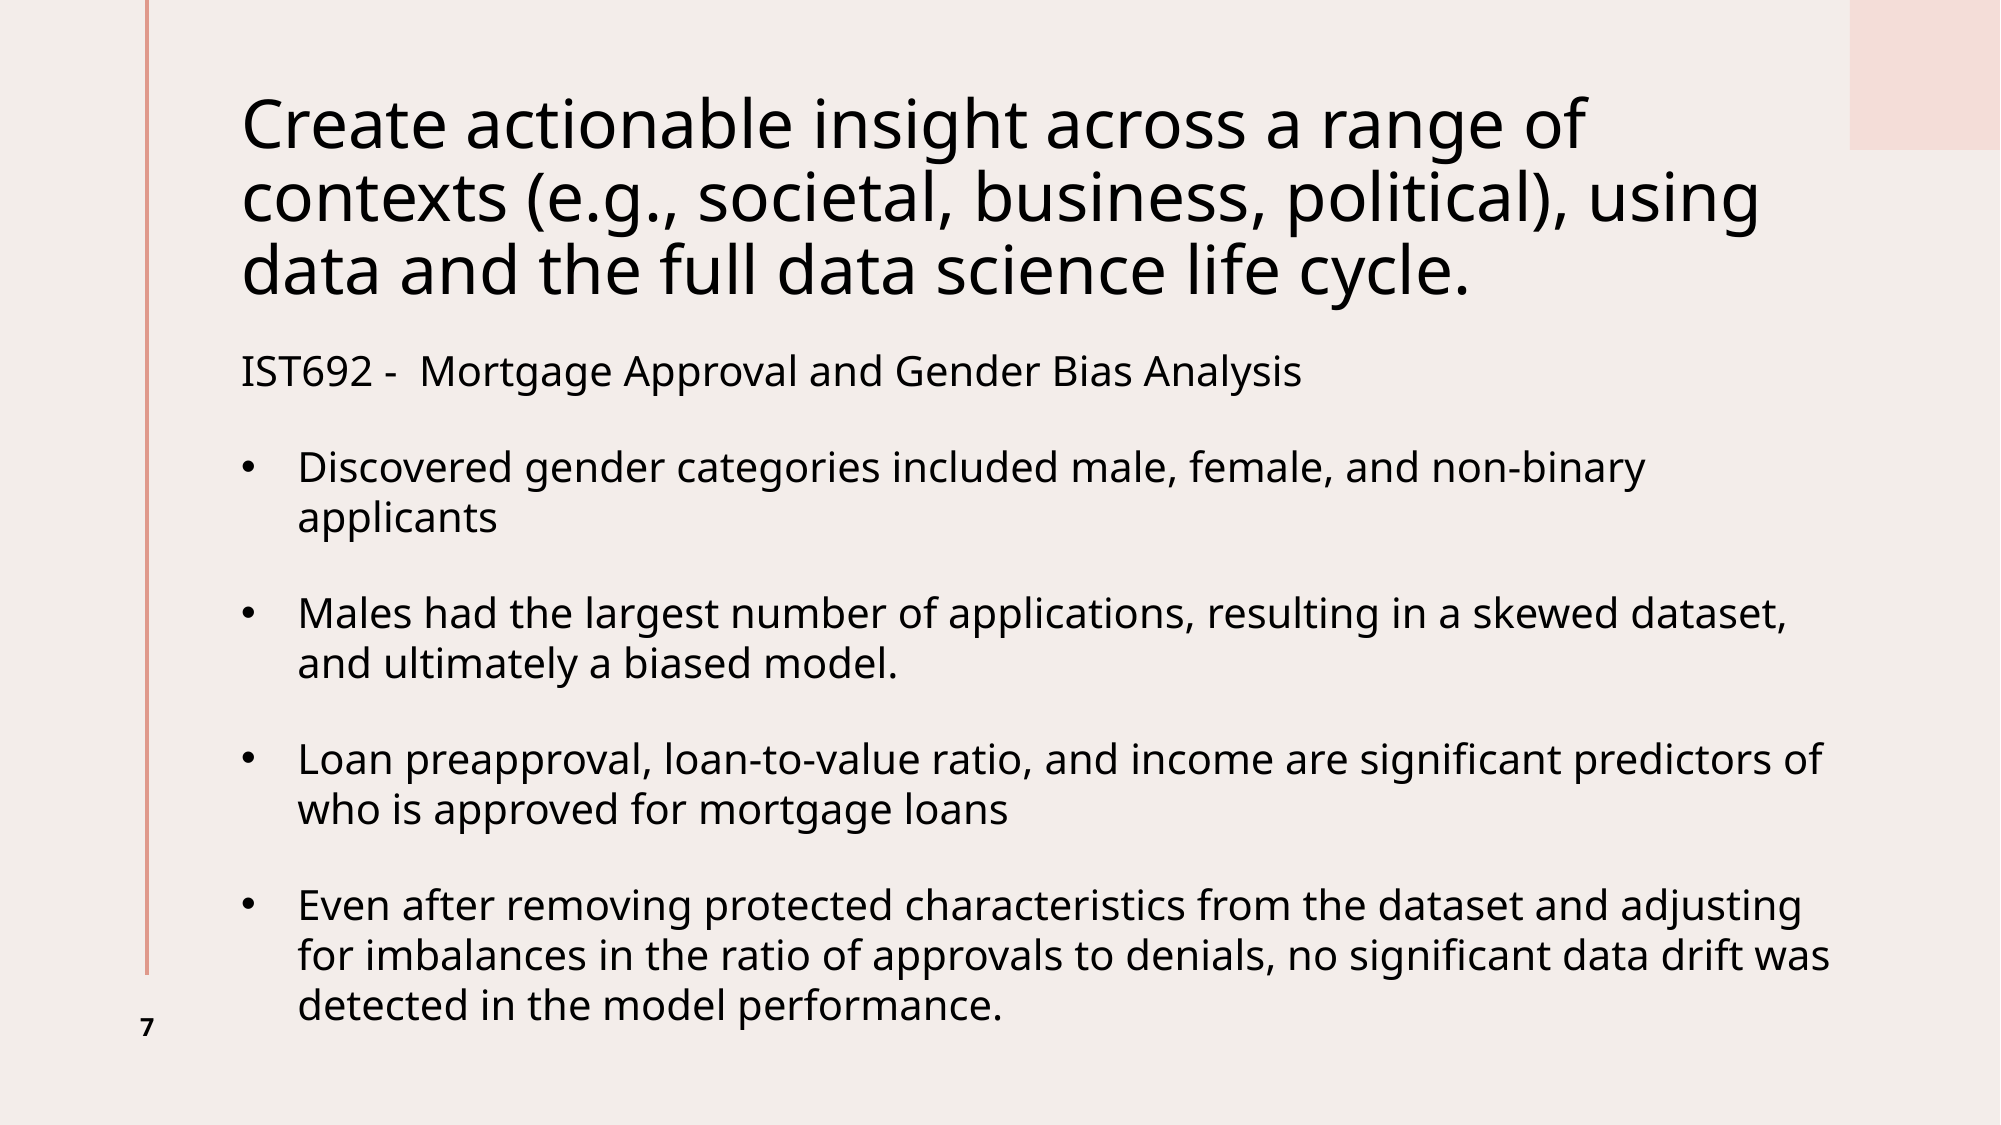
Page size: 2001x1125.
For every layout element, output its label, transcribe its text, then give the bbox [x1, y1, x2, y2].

slide_number 7 [67, 975, 227, 1082]
title Create actionable insight across a range of contexts (e.g., societal, business, political), using data and the full data science life cycle. [240, 82, 1850, 317]
list IST692 - Mortgage Approval and Gender Bias Analysis Discovered gender categories included male, female, and non-binary applicants Males had the largest number of applications, resulting in a skewed dataset, and ultimately a biased model. Loan preapproval, loan-to-value ratio, and income are significant predictors of who is approved for mortgage loans Even after removing protected characteristics from the dataset and adjusting for imbalances in the ratio of approvals to denials, no significant data drift was detected in the model performance. [240, 337, 1850, 1014]
